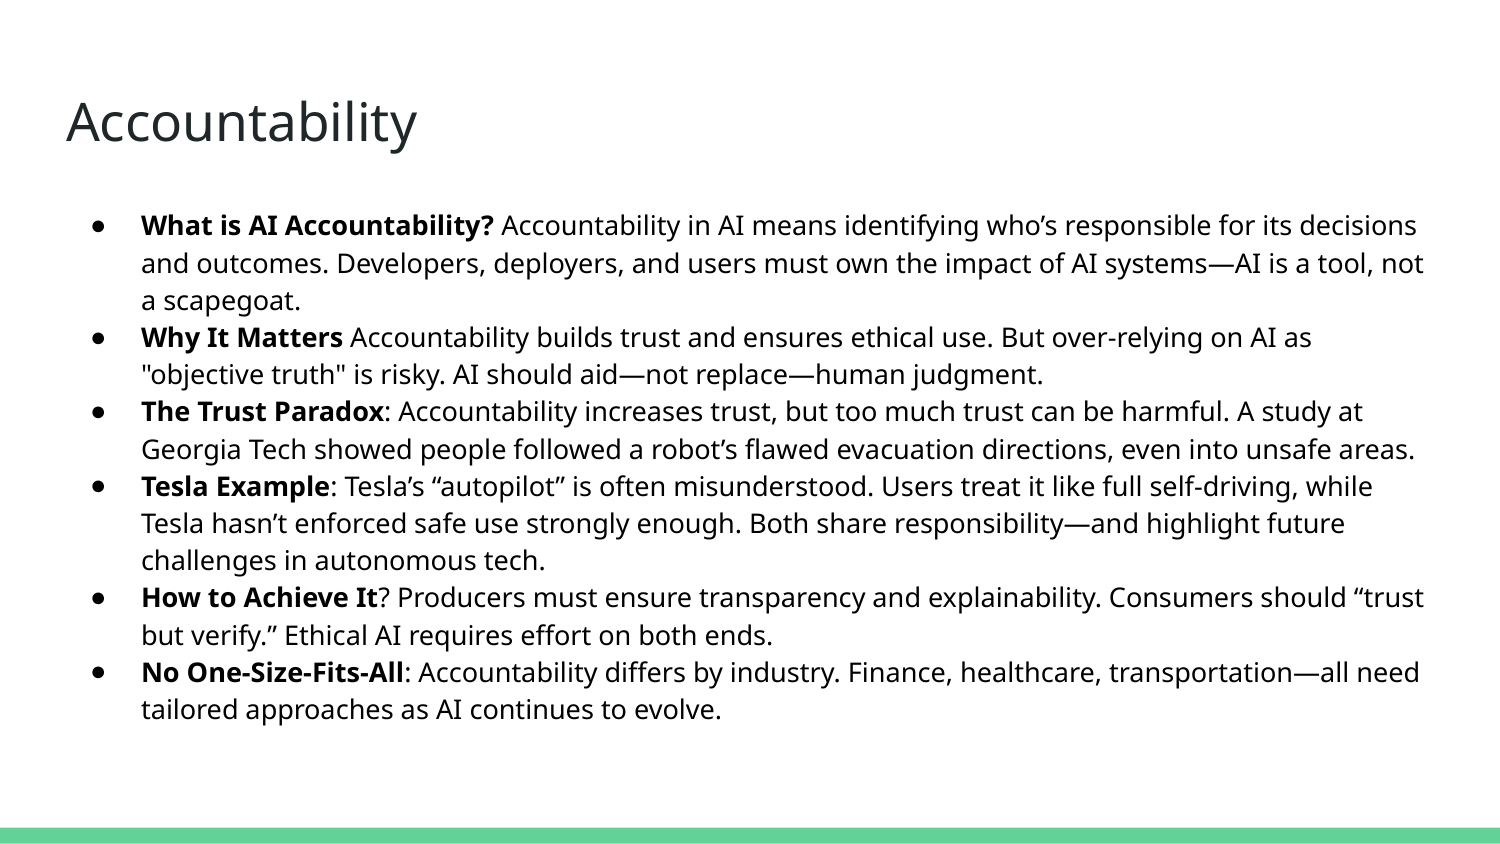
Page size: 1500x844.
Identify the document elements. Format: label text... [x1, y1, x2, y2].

title Accountability [51, 72, 1449, 167]
list What is AI Accountability? Accountability in AI means identifying who’s responsible for its decisions and outcomes. Developers, deployers, and users must own the impact of AI systems—AI is a tool, not a scapegoat. Why It Matters Accountability builds trust and ensures ethical use. But over-relying on AI as "objective truth" is risky. AI should aid—not replace—human judgment. The Trust Paradox: Accountability increases trust, but too much trust can be harmful. A study at Georgia Tech showed people followed a robot’s flawed evacuation directions, even into unsafe areas. Tesla Example: Tesla’s “autopilot” is often misunderstood. Users treat it like full self-driving, while Tesla hasn’t enforced safe use strongly enough. Both share responsibility—and highlight future challenges in autonomous tech. How to Achieve It? Producers must ensure transparency and explainability. Consumers should “trust but verify.” Ethical AI requires effort on both ends. No One-Size-Fits-All: Accountability differs by industry. Finance, healthcare, transportation—all need tailored approaches as AI continues to evolve. [51, 189, 1449, 750]
